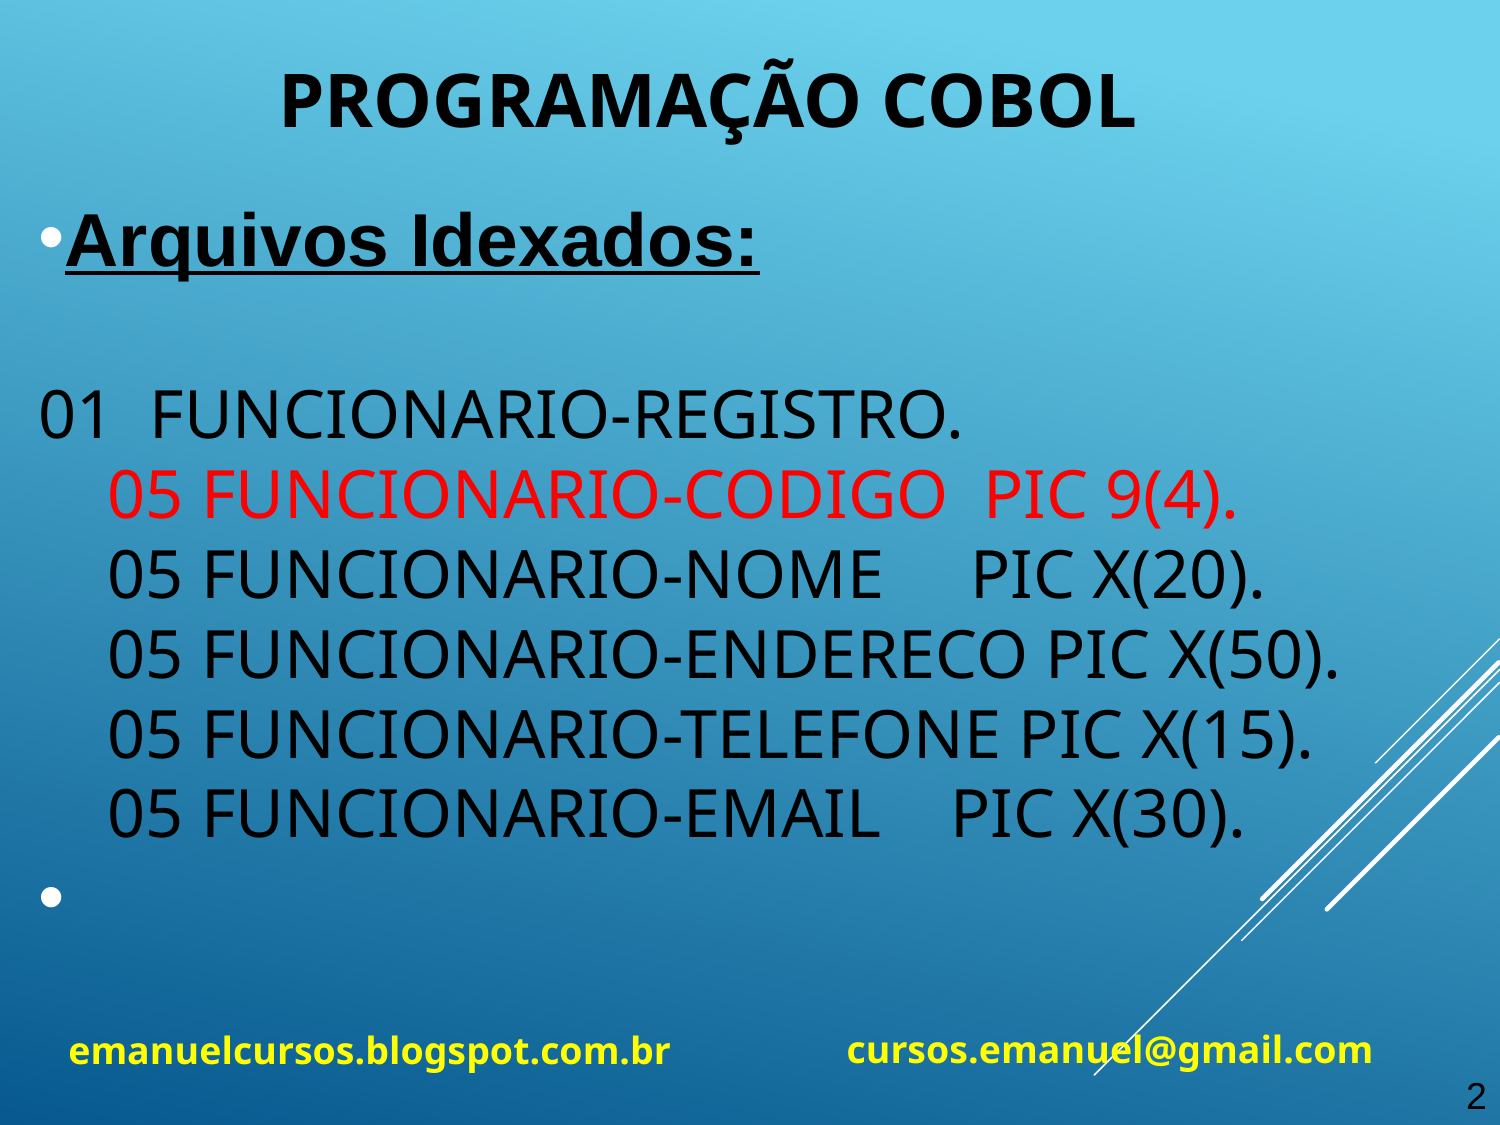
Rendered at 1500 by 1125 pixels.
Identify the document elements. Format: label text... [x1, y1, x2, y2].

text_box cursos.emanuel@gmail.com [831, 1018, 1453, 1078]
text_box emanuelcursos.blogspot.com.br [53, 1019, 687, 1080]
text_box Programação cobol [70, 46, 1346, 153]
text_box 2 [1451, 1064, 1500, 1125]
text_box Arquivos Idexados: 01 FUNCIONARIO-REGISTRO. 05 FUNCIONARIO-CODIGO PIC 9(4). 05 FUNCIONARIO-NOME PIC X(20). 05 FUNCIONARIO-ENDERECO PIC X(50). 05 FUNCIONARIO-TELEFONE PIC X(15). 05 FUNCIONARIO-EMAIL PIC X(30). [23, 184, 1473, 949]
